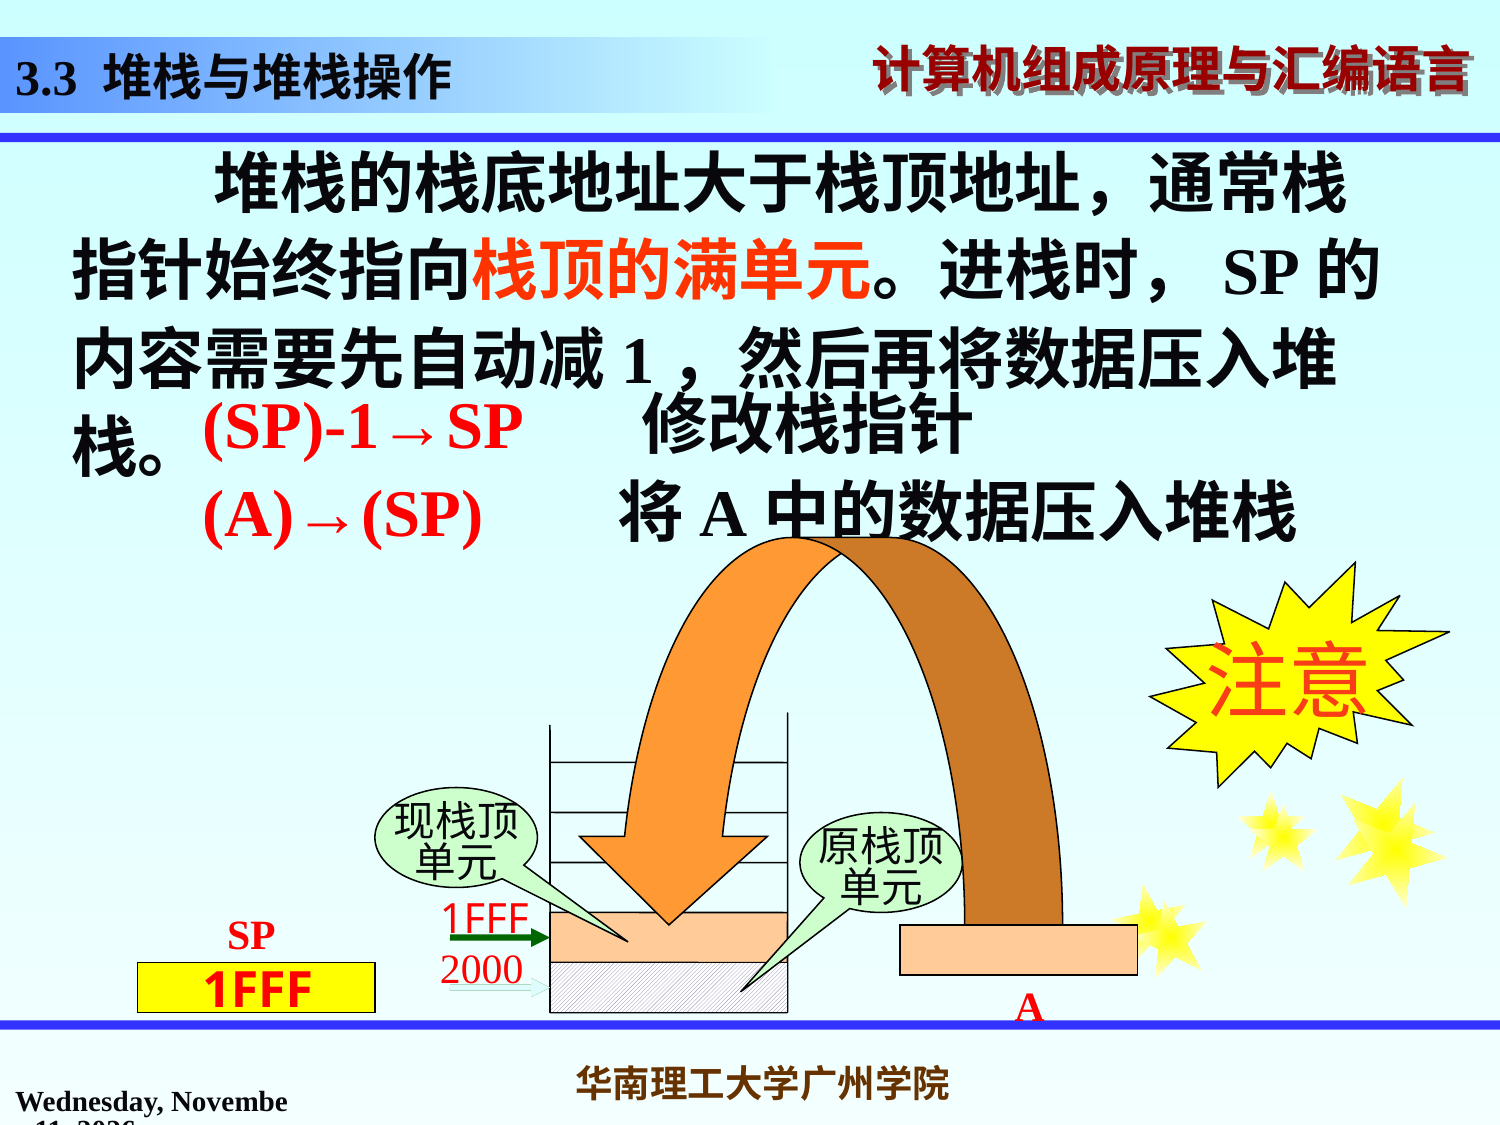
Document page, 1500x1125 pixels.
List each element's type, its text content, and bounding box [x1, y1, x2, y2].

footer 华南理工大学广州学院 [525, 1050, 1000, 1125]
text_box [648, 537, 1034, 710]
title 3.3 堆栈与堆栈操作 [0, 37, 774, 113]
text_box (SP)-1→SP 修改栈指针 [187, 374, 1200, 462]
text_box (A)→(SP) 将A中的数据压入堆栈 [187, 462, 1450, 558]
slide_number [0, 1050, 313, 1125]
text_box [137, 712, 1138, 1038]
text_box 注意 [1149, 562, 1450, 788]
list 堆栈的栈底地址大于栈顶地址，通常栈指针始终指向栈顶的满单元。进栈时，SP的内容需要先自动减1，然后再将数据压入堆栈。 [0, 125, 1413, 978]
